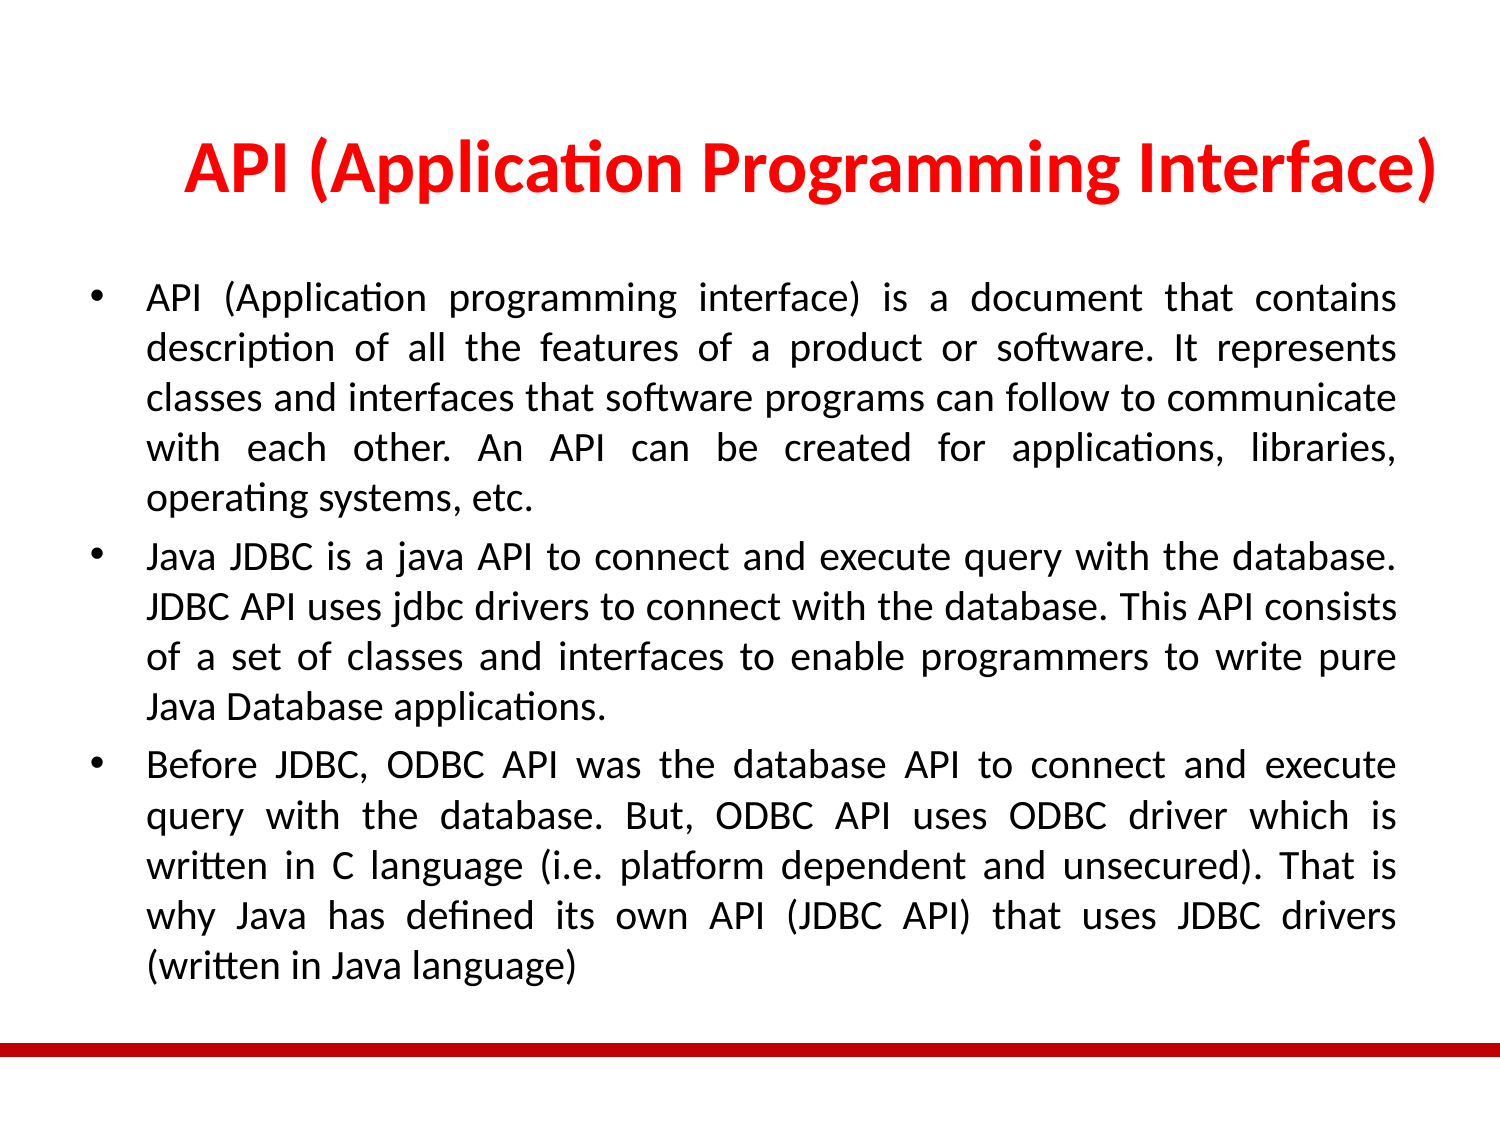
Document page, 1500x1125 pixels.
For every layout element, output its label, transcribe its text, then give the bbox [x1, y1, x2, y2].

title API (Application Programming Interface) [162, 112, 1463, 213]
list API (Application programming interface) is a document that contains description of all the features of a product or software. It represents classes and interfaces that software programs can follow to communicate with each other. An API can be created for applications, libraries, operating systems, etc. Java JDBC is a java API to connect and execute query with the database. JDBC API uses jdbc drivers to connect with the database. This API consists of a set of classes and interfaces to enable programmers to write pure Java Database applications. Before JDBC, ODBC API was the database API to connect and execute query with the database. But, ODBC API uses ODBC driver which is written in C language (i.e. platform dependent and unsecured). That is why Java has defined its own API (JDBC API) that uses JDBC drivers (written in Java language) [75, 262, 1413, 1000]
